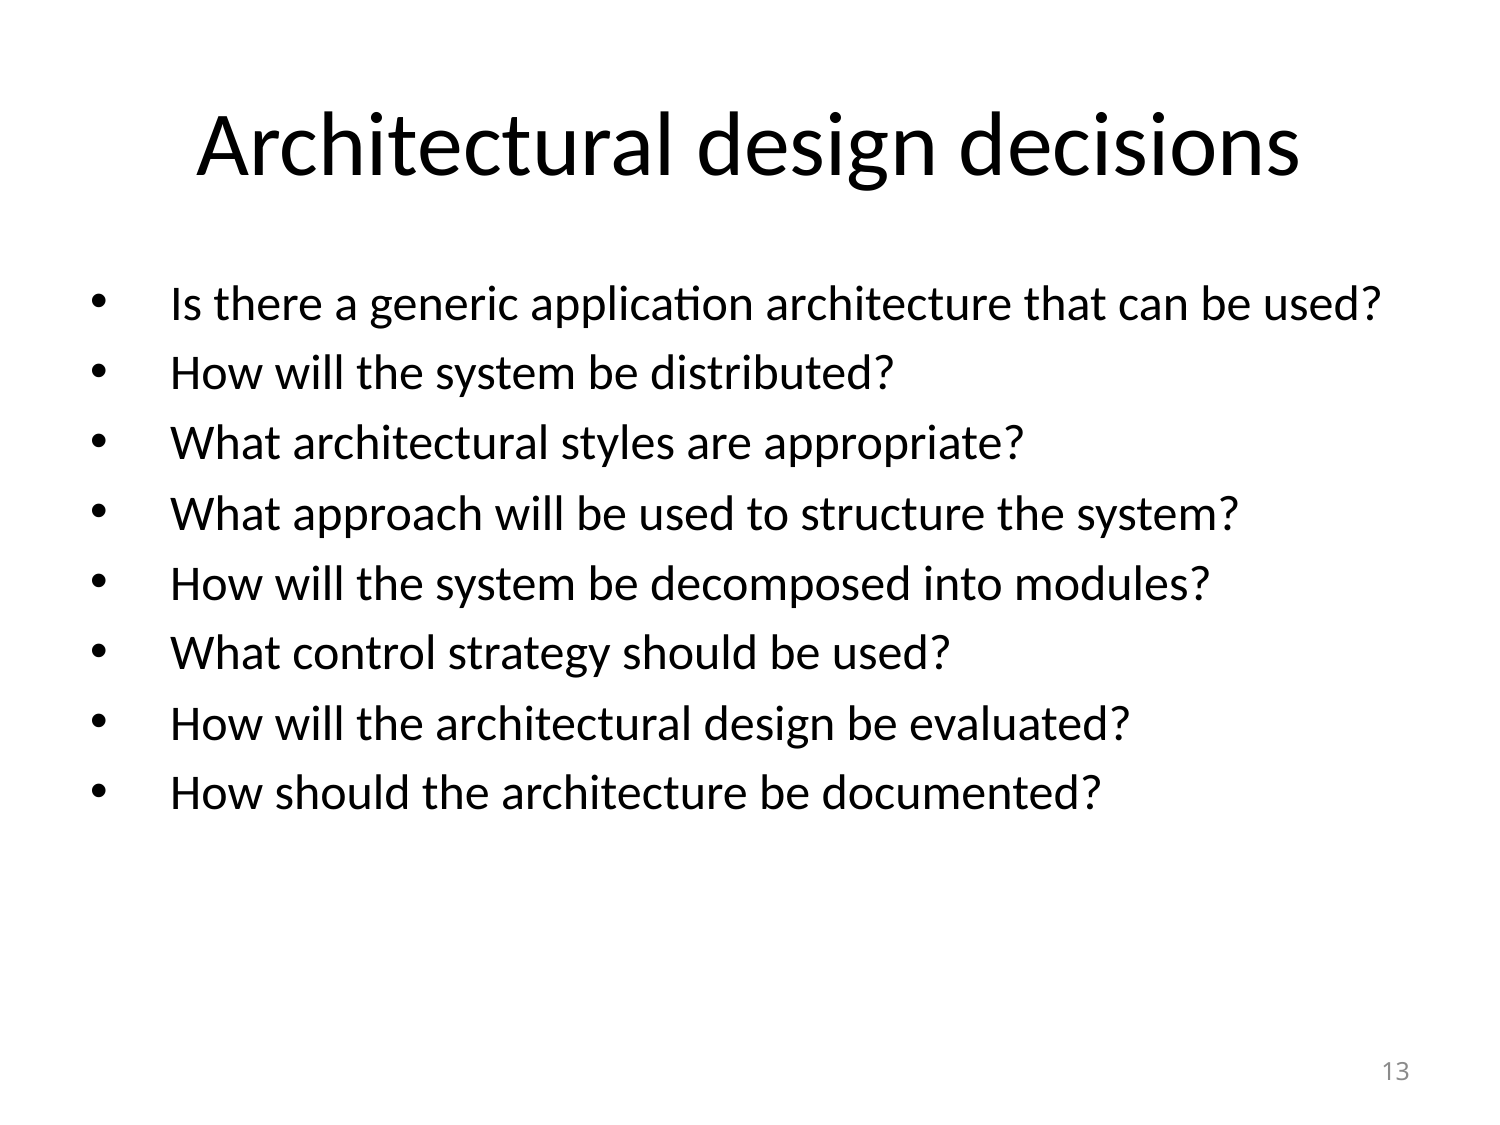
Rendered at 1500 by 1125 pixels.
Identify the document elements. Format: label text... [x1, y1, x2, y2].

list Is there a generic application architecture that can be used? How will the system be distributed? What architectural styles are appropriate? What approach will be used to structure the system? How will the system be decomposed into modules? What control strategy should be used? How will the architectural design be evaluated? How should the architecture be documented? [75, 262, 1425, 1005]
title Architectural design decisions [75, 45, 1425, 233]
slide_number 13 [1074, 1042, 1425, 1103]
